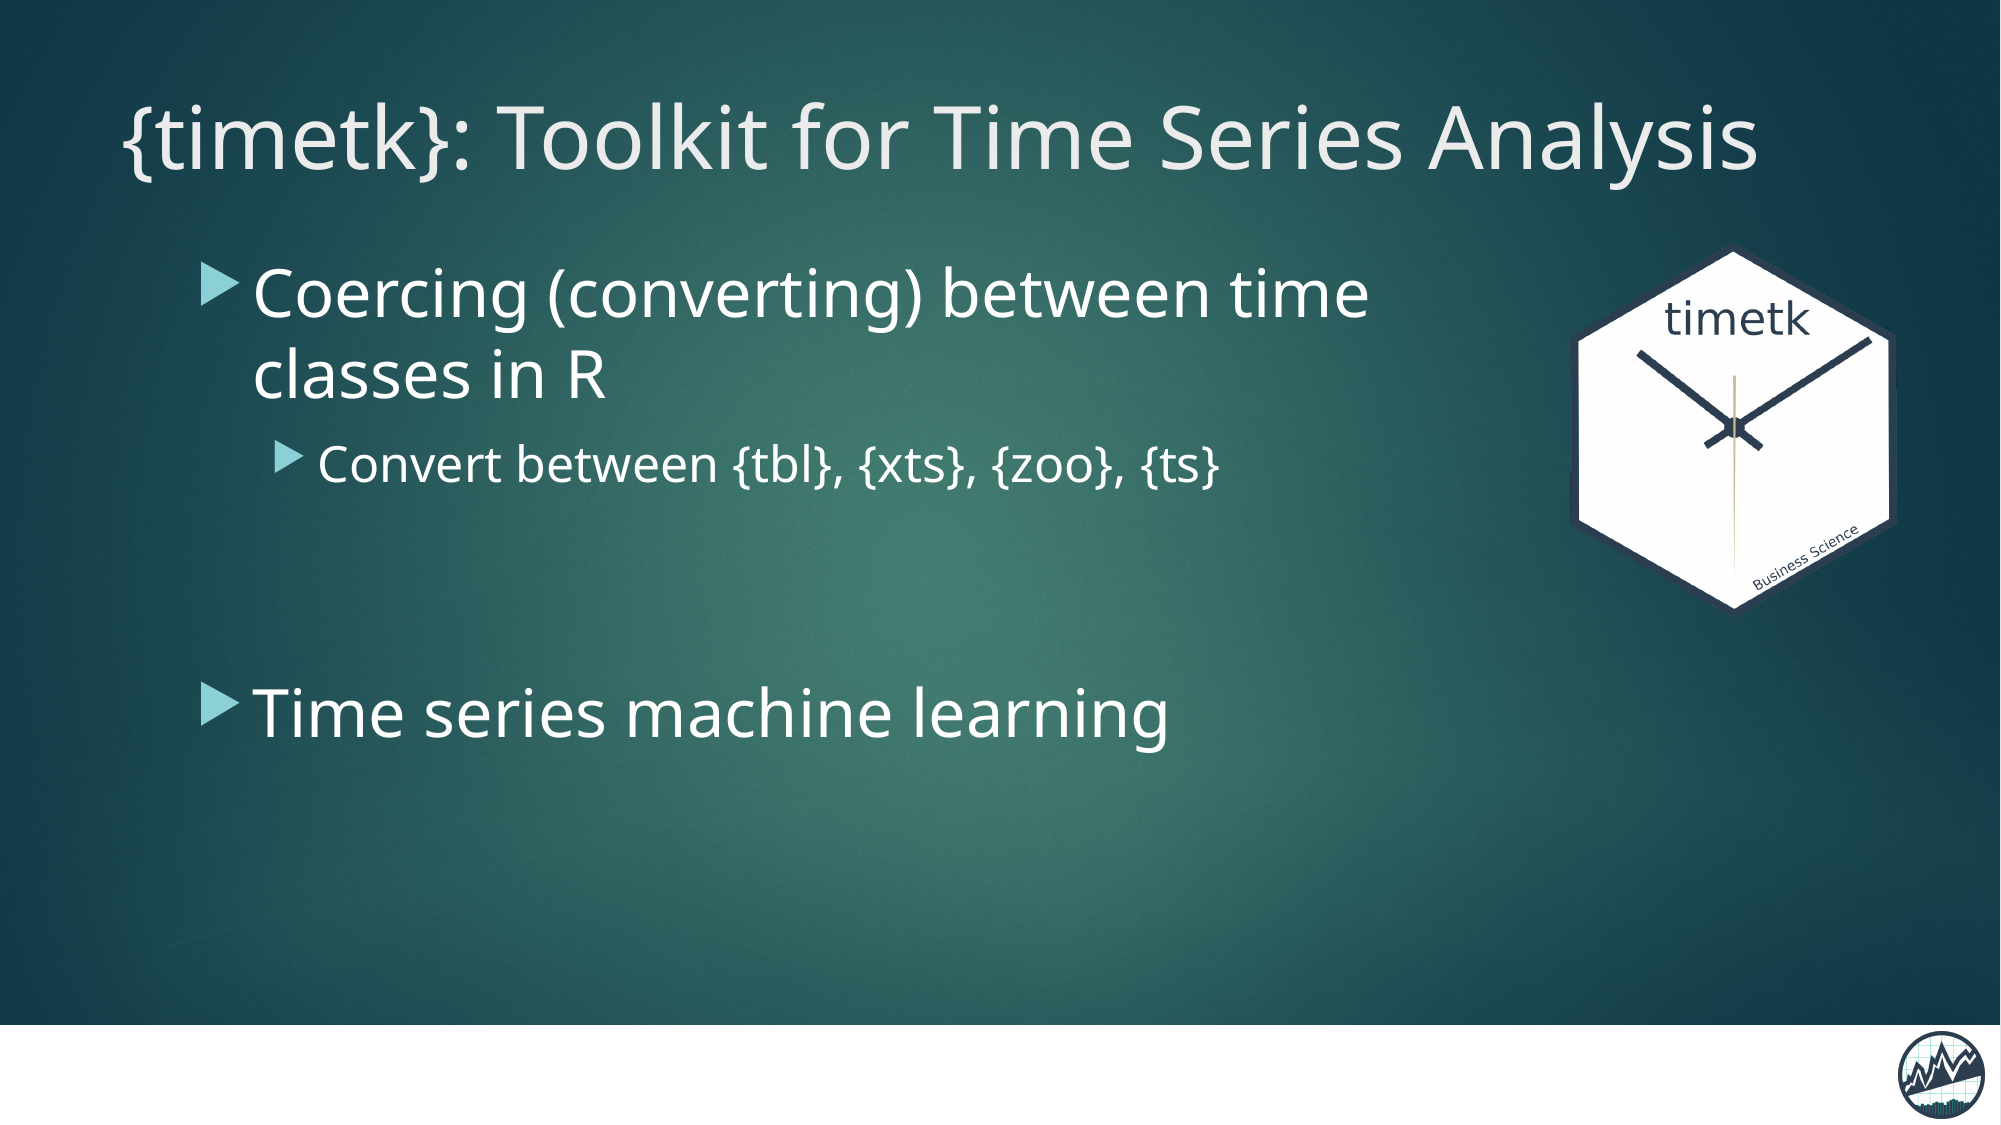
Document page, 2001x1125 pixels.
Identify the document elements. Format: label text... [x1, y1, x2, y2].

list Coercing (converting) between time classes in R Convert between {tbl}, {xts}, {zoo}, {ts} Time series machine learning [181, 243, 1551, 1025]
title {timetk}: Toolkit for Time Series Analysis [106, 74, 1987, 304]
picture [1570, 242, 1897, 618]
picture [1898, 1031, 1985, 1119]
